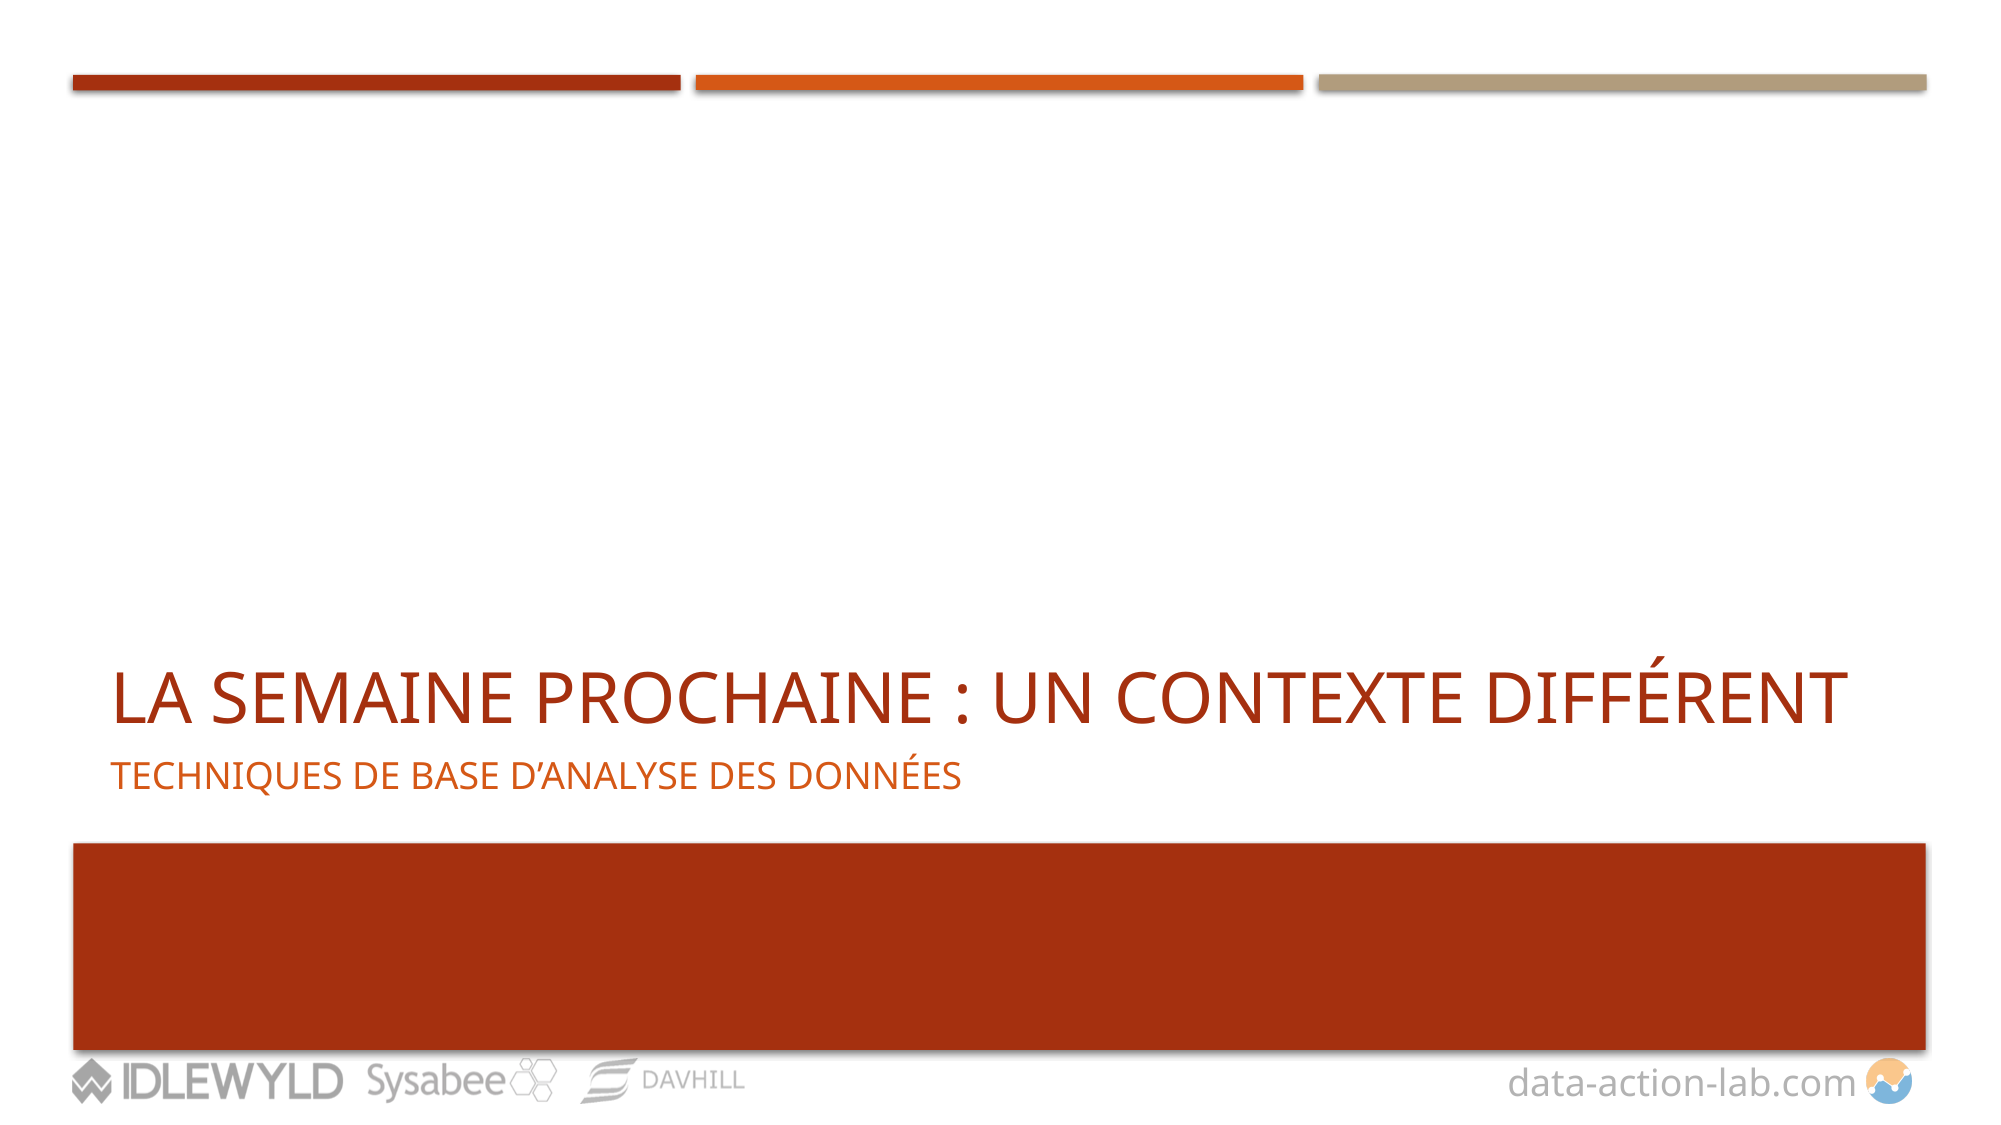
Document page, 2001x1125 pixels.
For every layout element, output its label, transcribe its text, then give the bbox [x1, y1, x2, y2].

title La semaine prochaine : Un contexte différent [95, 499, 1905, 744]
list TECHNIQUES DE BASE D’ANALYSE DES DONNÉES [95, 744, 1905, 844]
picture [72, 1058, 745, 1104]
